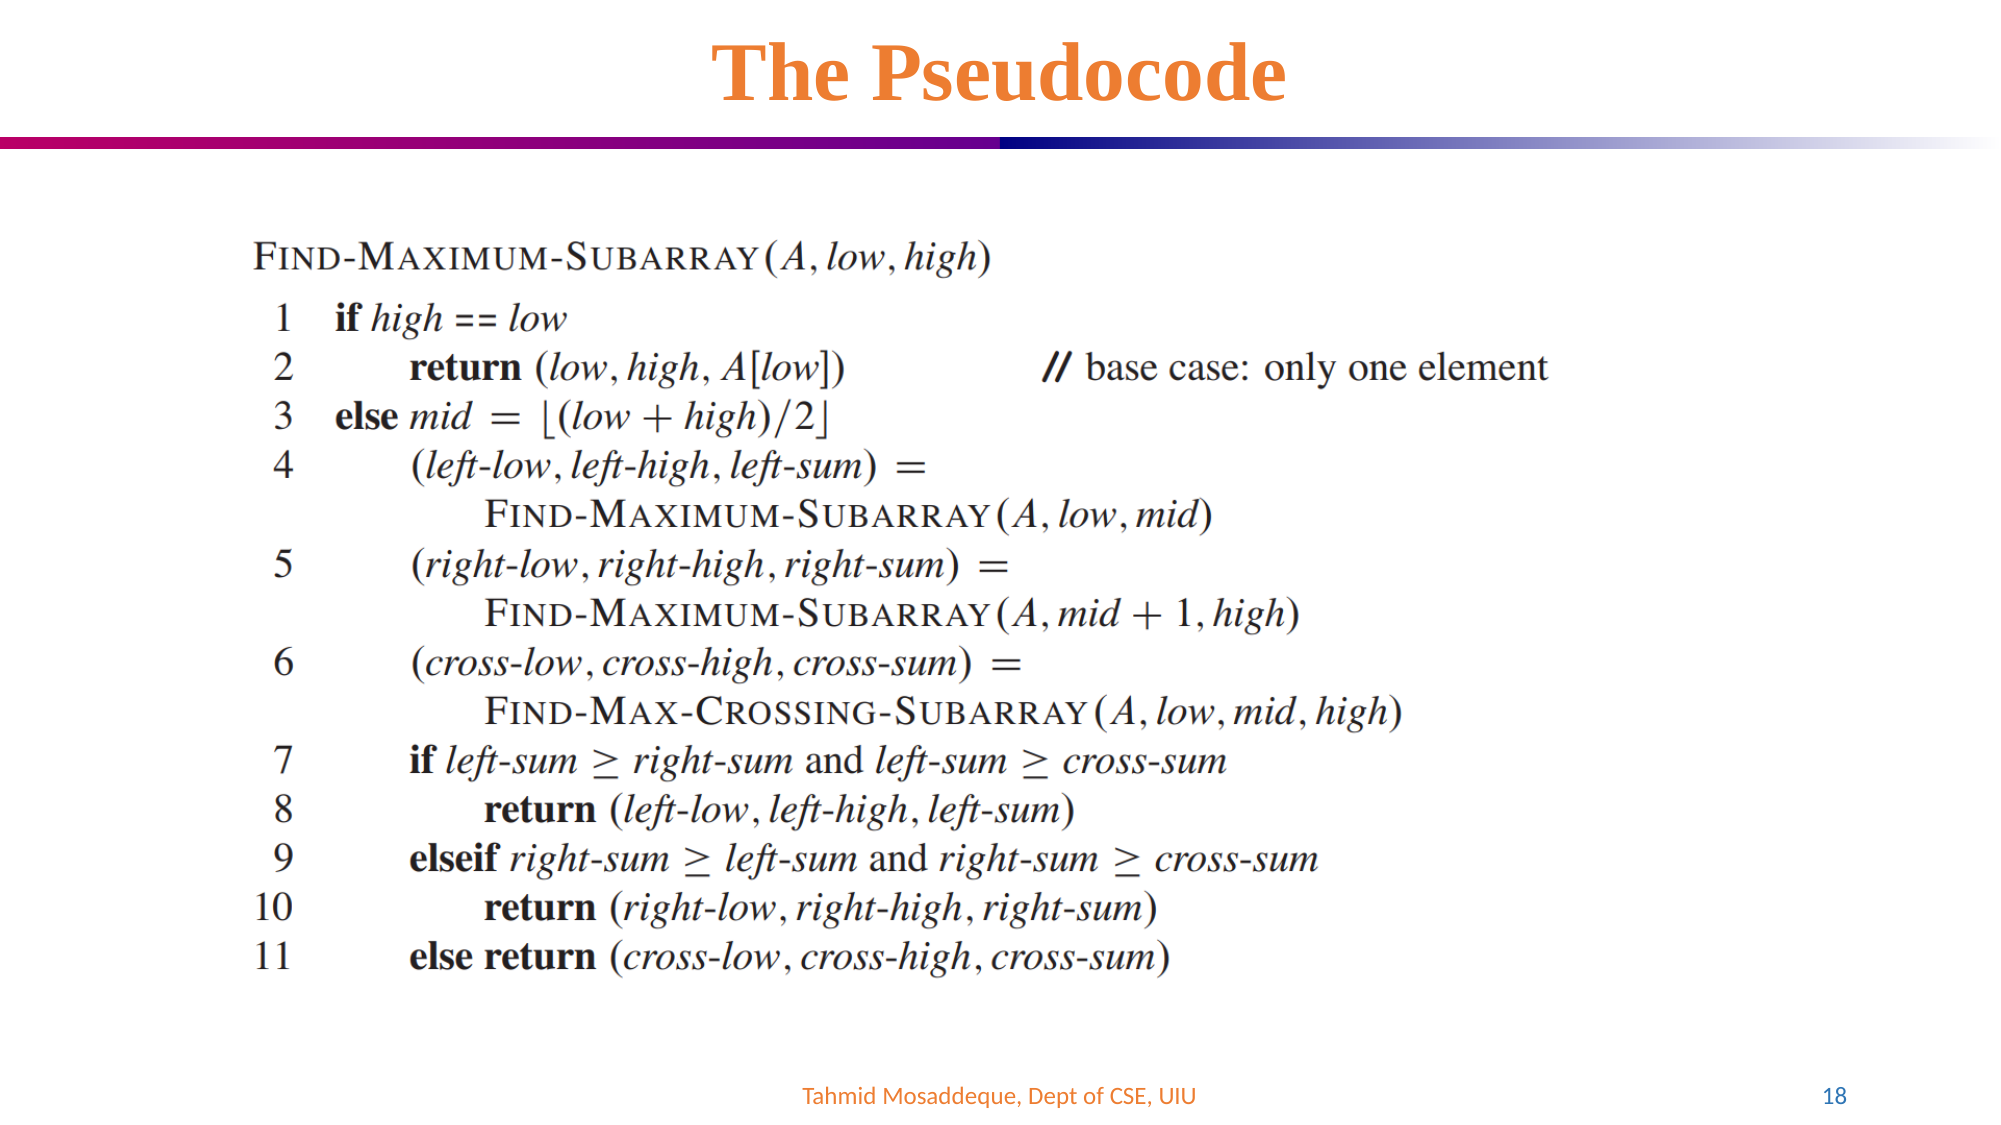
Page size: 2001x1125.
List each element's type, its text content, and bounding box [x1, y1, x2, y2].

slide_number 18 [1412, 1065, 1863, 1125]
picture [245, 234, 1562, 1040]
title The Pseudocode [137, 24, 1863, 124]
footer Tahmid Mosaddeque, Dept of CSE, UIU [662, 1065, 1338, 1125]
